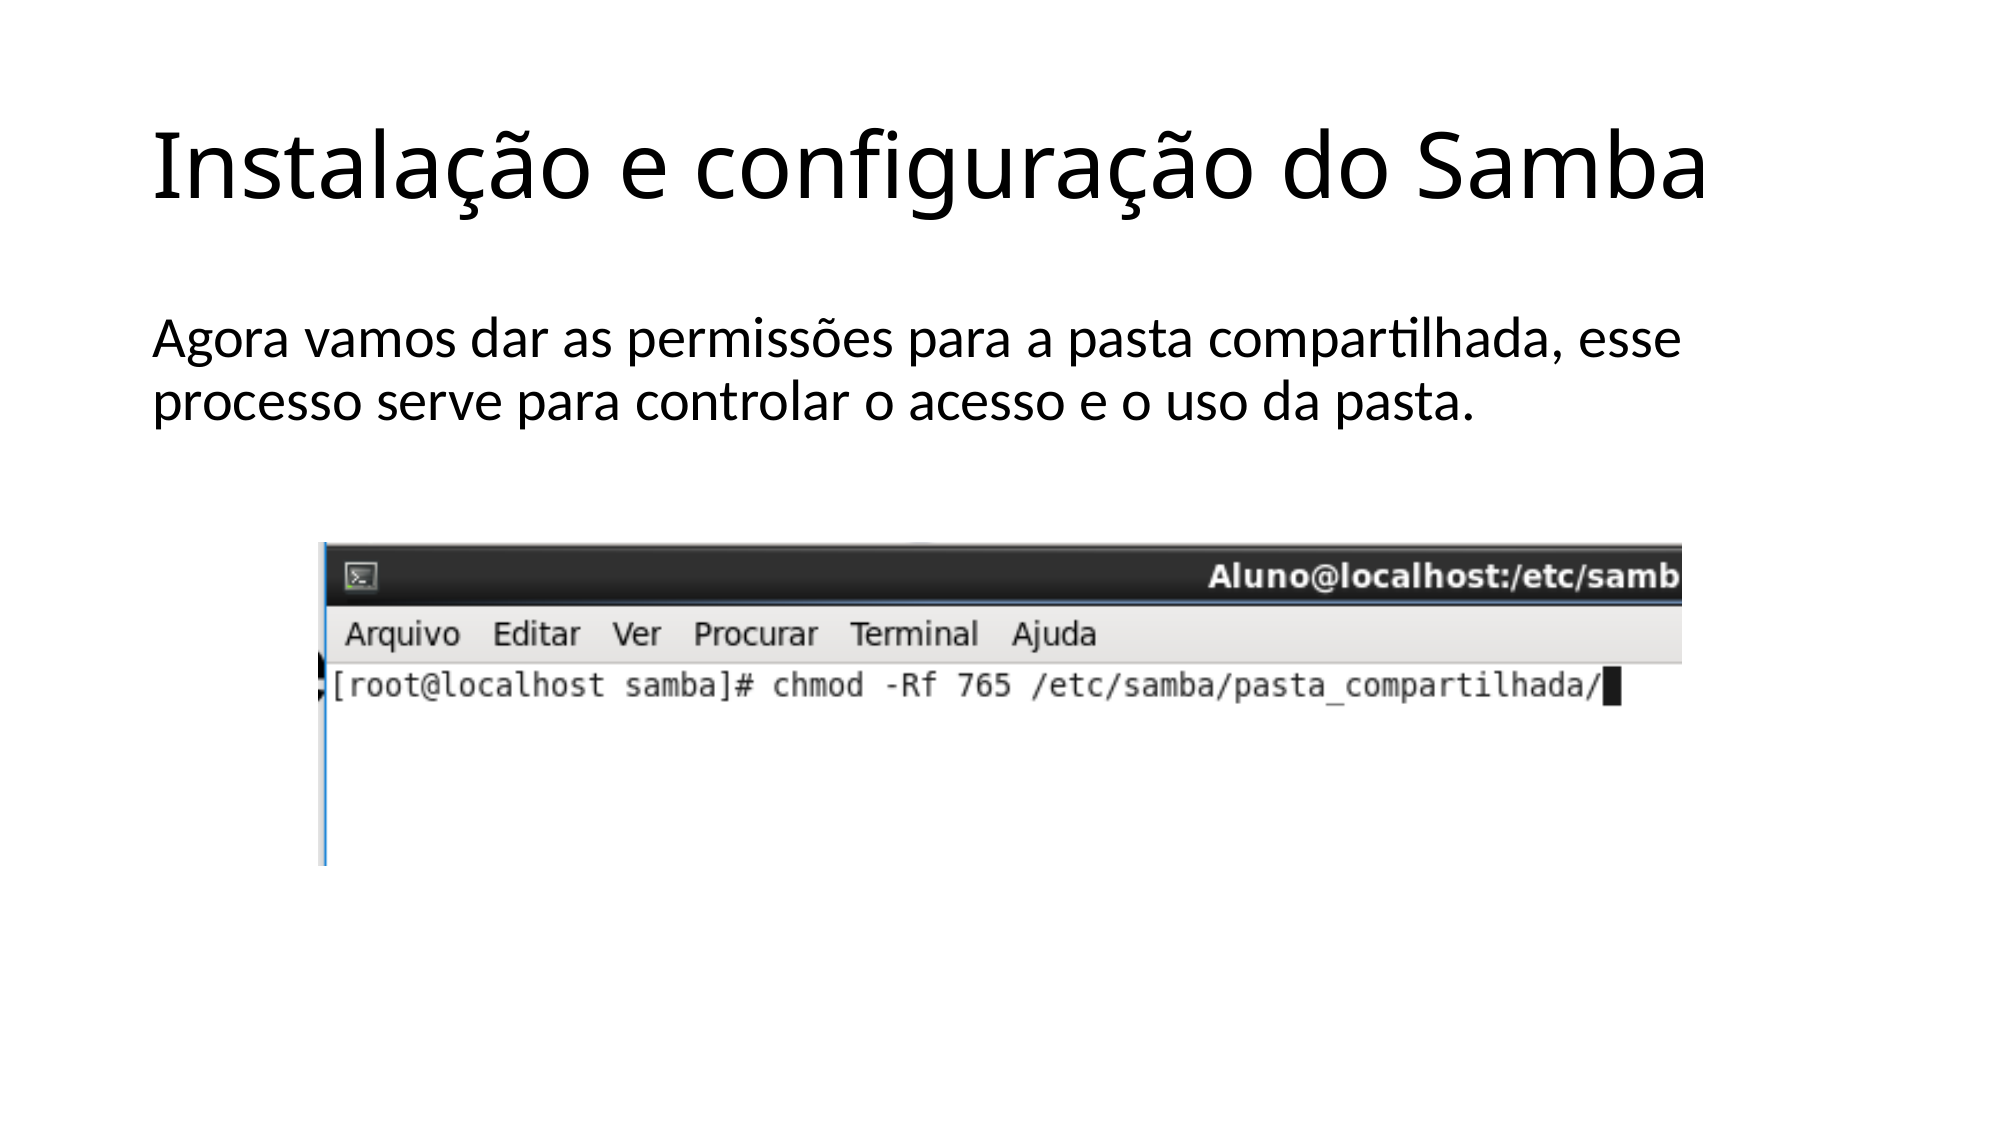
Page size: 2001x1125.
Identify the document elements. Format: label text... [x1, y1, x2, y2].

title Instalação e configuração do Samba [137, 59, 1863, 278]
picture [318, 542, 1682, 866]
list Agora vamos dar as permissões para a pasta compartilhada, esse processo serve para controlar o acesso e o uso da pasta. [137, 299, 1863, 1014]
